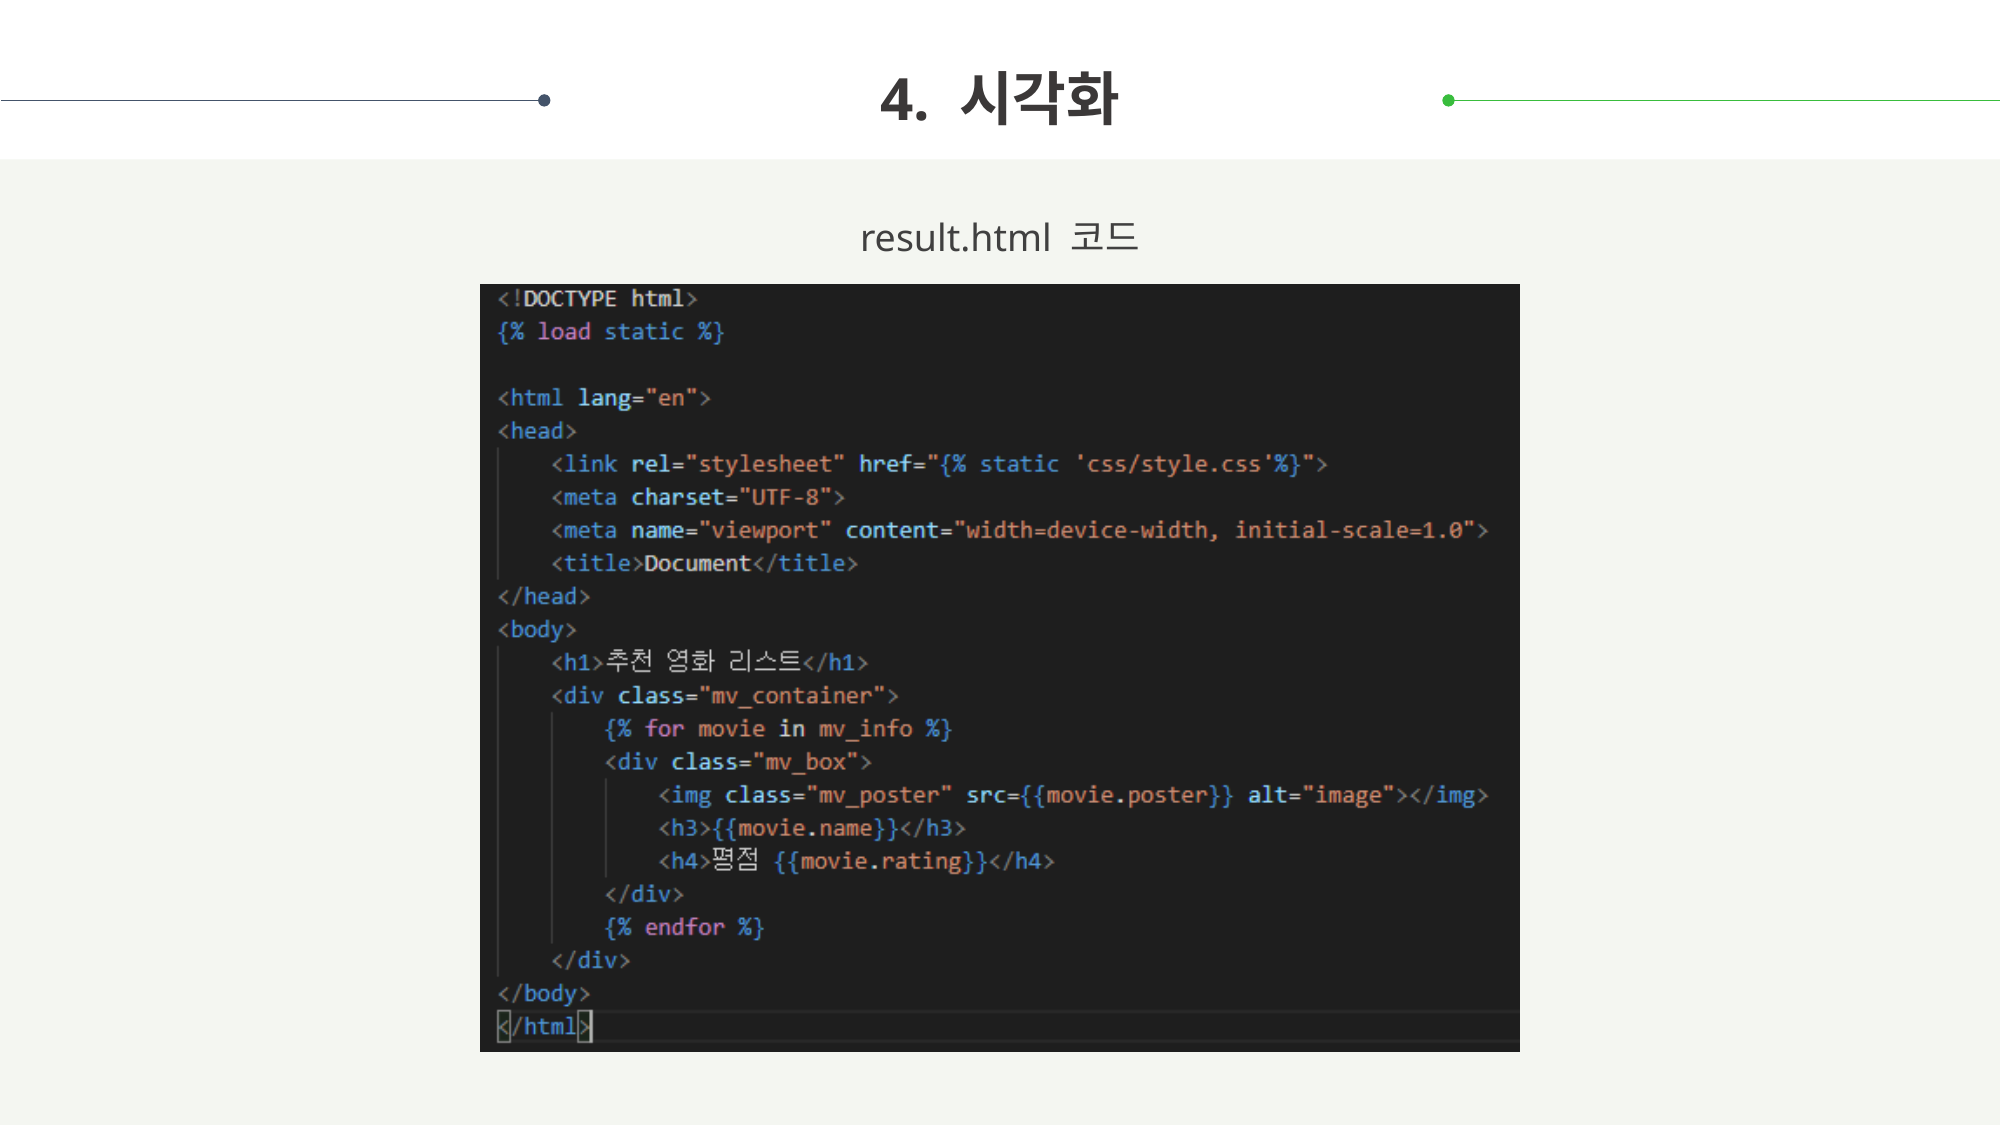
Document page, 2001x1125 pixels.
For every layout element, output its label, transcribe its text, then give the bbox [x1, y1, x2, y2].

text_box 4. 시각화 [0, 0, 2000, 160]
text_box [480, 206, 1520, 1052]
